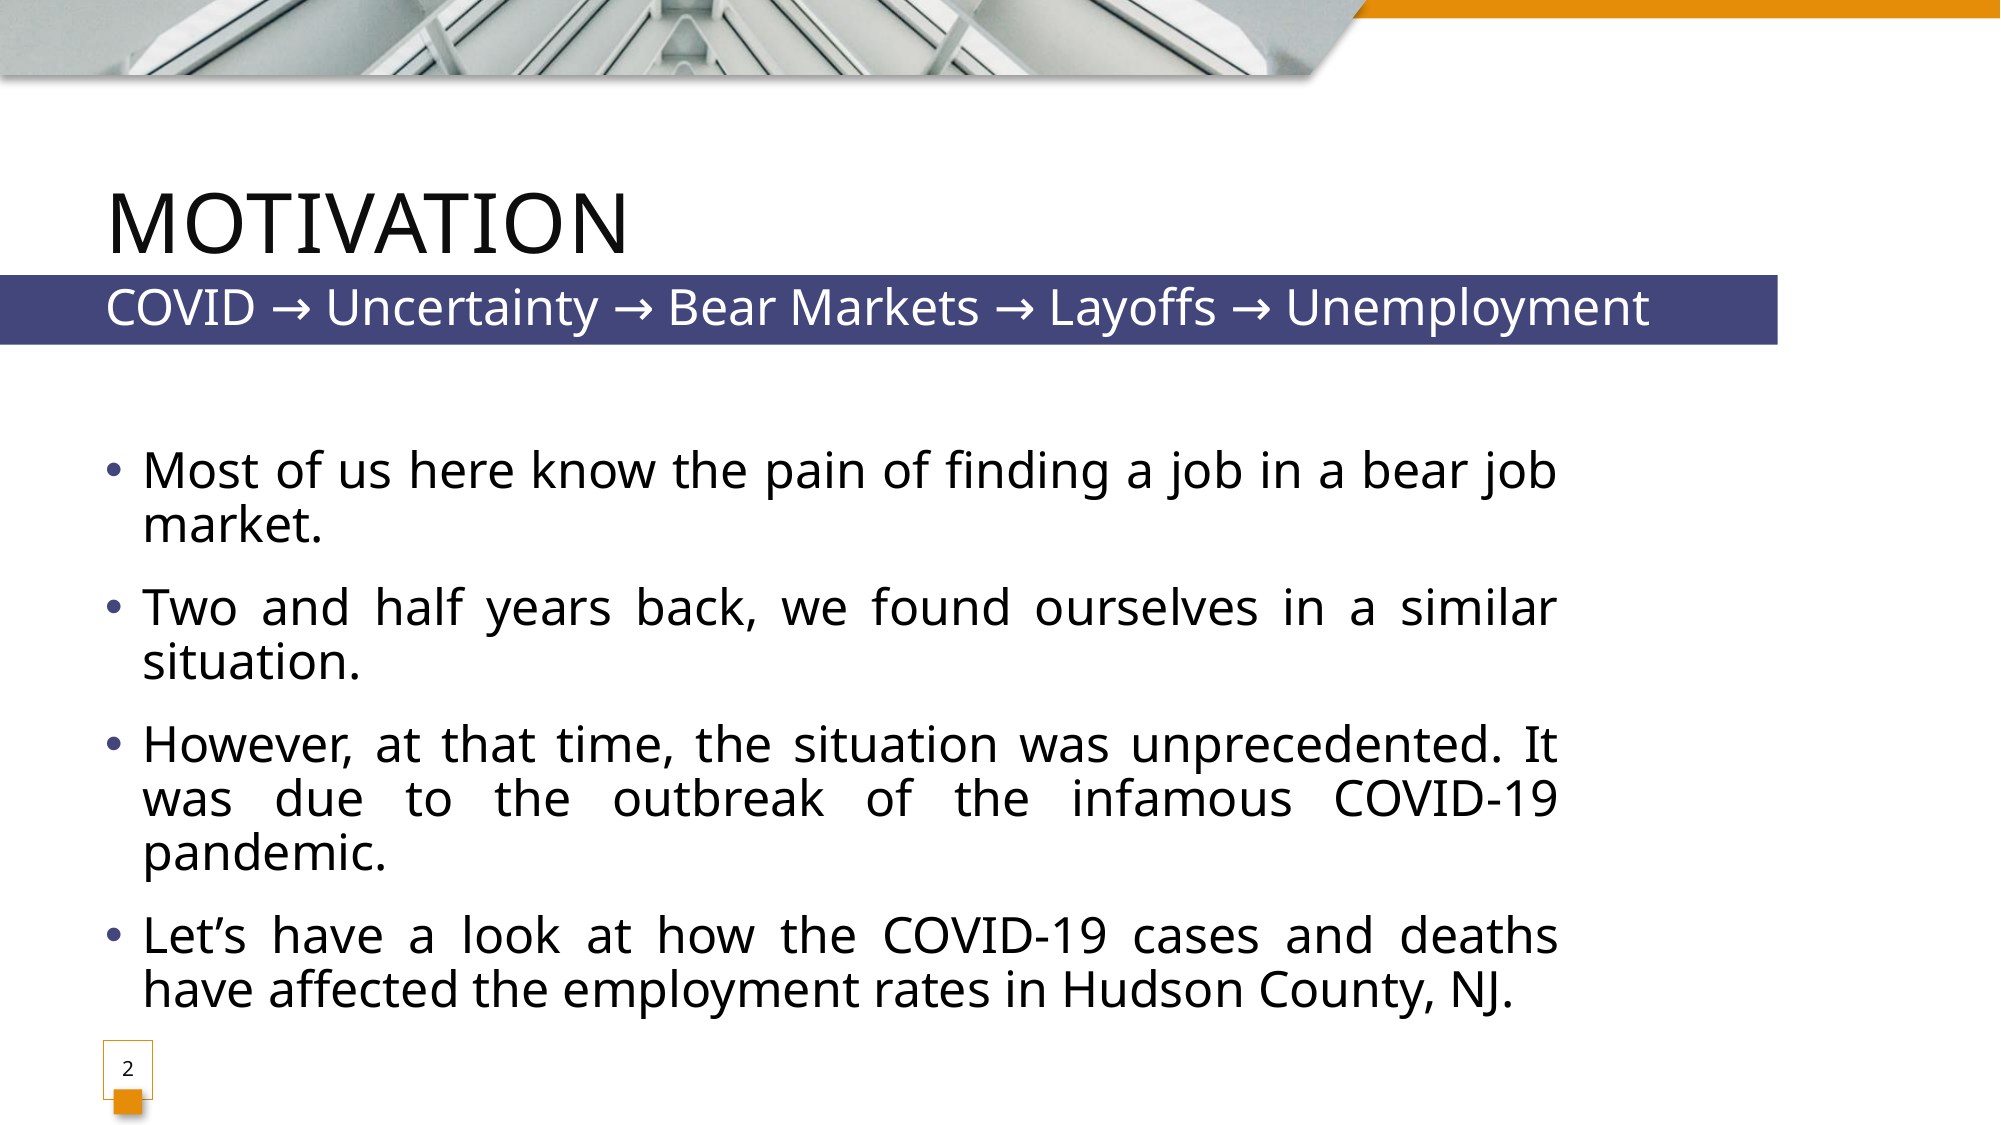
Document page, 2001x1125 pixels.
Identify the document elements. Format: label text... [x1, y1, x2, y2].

list Most of us here know the pain of finding a job in a bear job market. Two and half years back, we found ourselves in a similar situation. However, at that time, the situation was unprecedented. It was due to the outbreak of the infamous COVID-19 pandemic. Let’s have a look at how the COVID-19 cases and deaths have affected the employment rates in Hudson County, NJ. [90, 437, 1575, 1038]
list COVID → Uncertainty → Bear Markets → Layoffs → Unemployment [0, 275, 1778, 345]
slide_number 2 [103, 1040, 153, 1100]
picture [0, 0, 1367, 76]
text_box [113, 1089, 143, 1115]
title Motivation [90, 162, 1863, 279]
